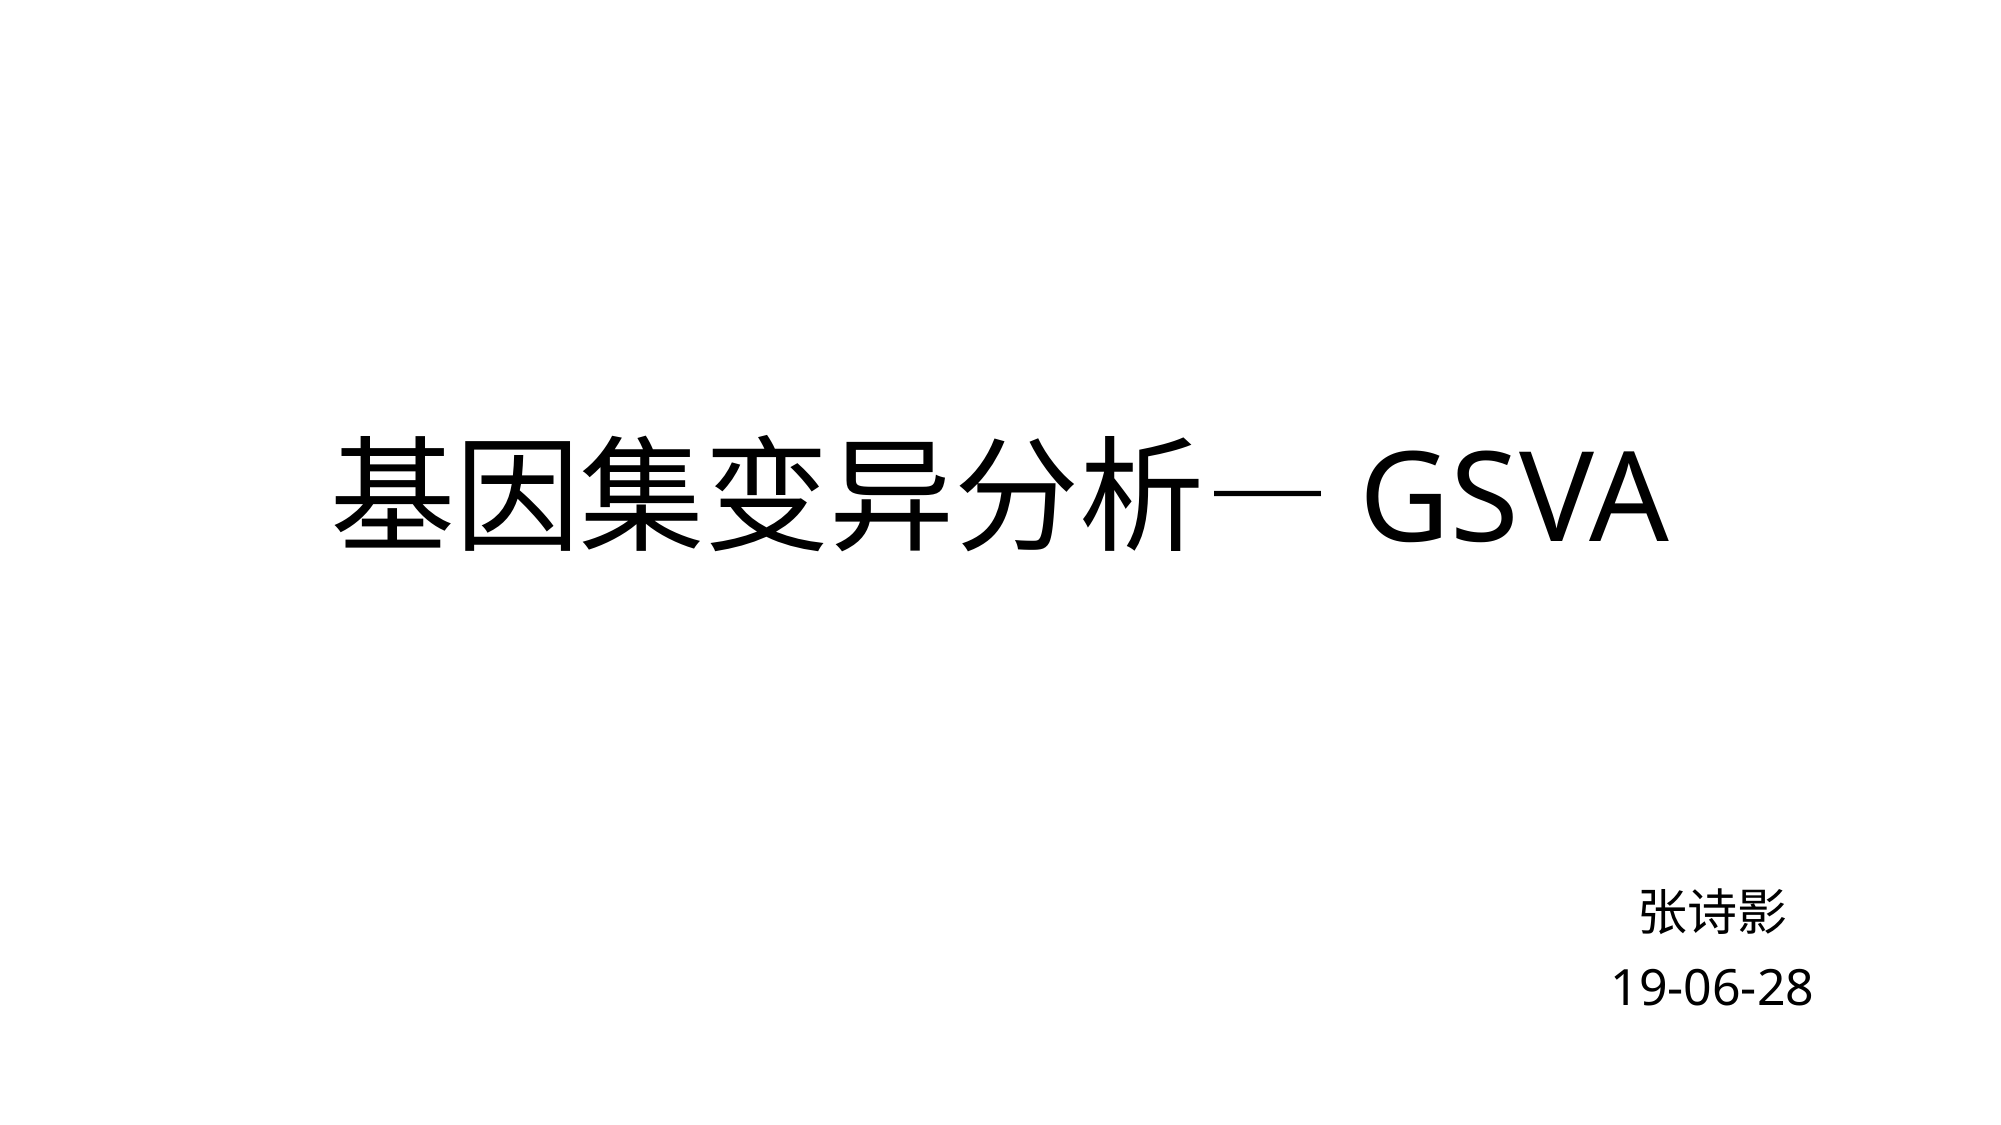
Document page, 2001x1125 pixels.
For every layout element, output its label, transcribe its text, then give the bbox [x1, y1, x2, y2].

title 基因集变异分析—GSVA [249, 184, 1750, 576]
subtitle 张诗影 19-06-28 [1582, 879, 1842, 1062]
